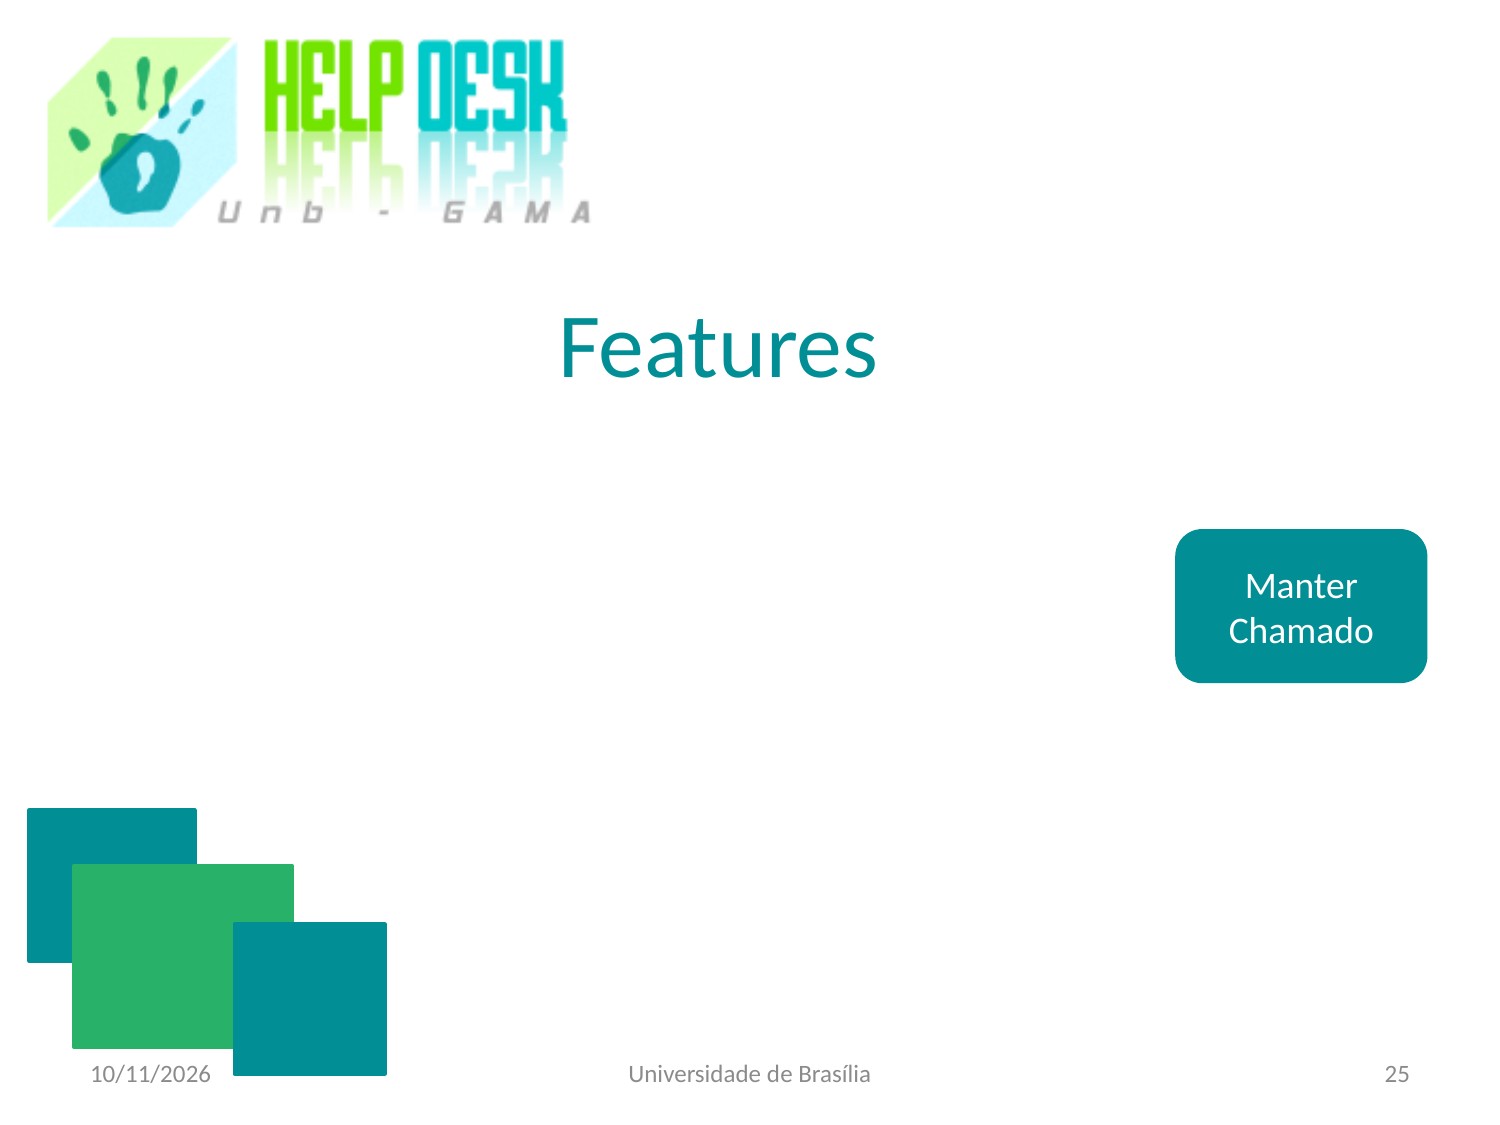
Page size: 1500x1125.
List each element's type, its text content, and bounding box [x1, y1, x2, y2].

text_box [233, 922, 387, 1042]
text_box Features [543, 278, 895, 404]
text_box Manter Chamado [1175, 529, 1428, 684]
text_box [27, 808, 197, 963]
picture [29, 18, 615, 252]
footer Universidade de Brasília [512, 1042, 988, 1103]
slide_number 25 [1074, 1042, 1425, 1103]
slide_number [75, 1042, 425, 1103]
text_box [72, 864, 294, 1049]
